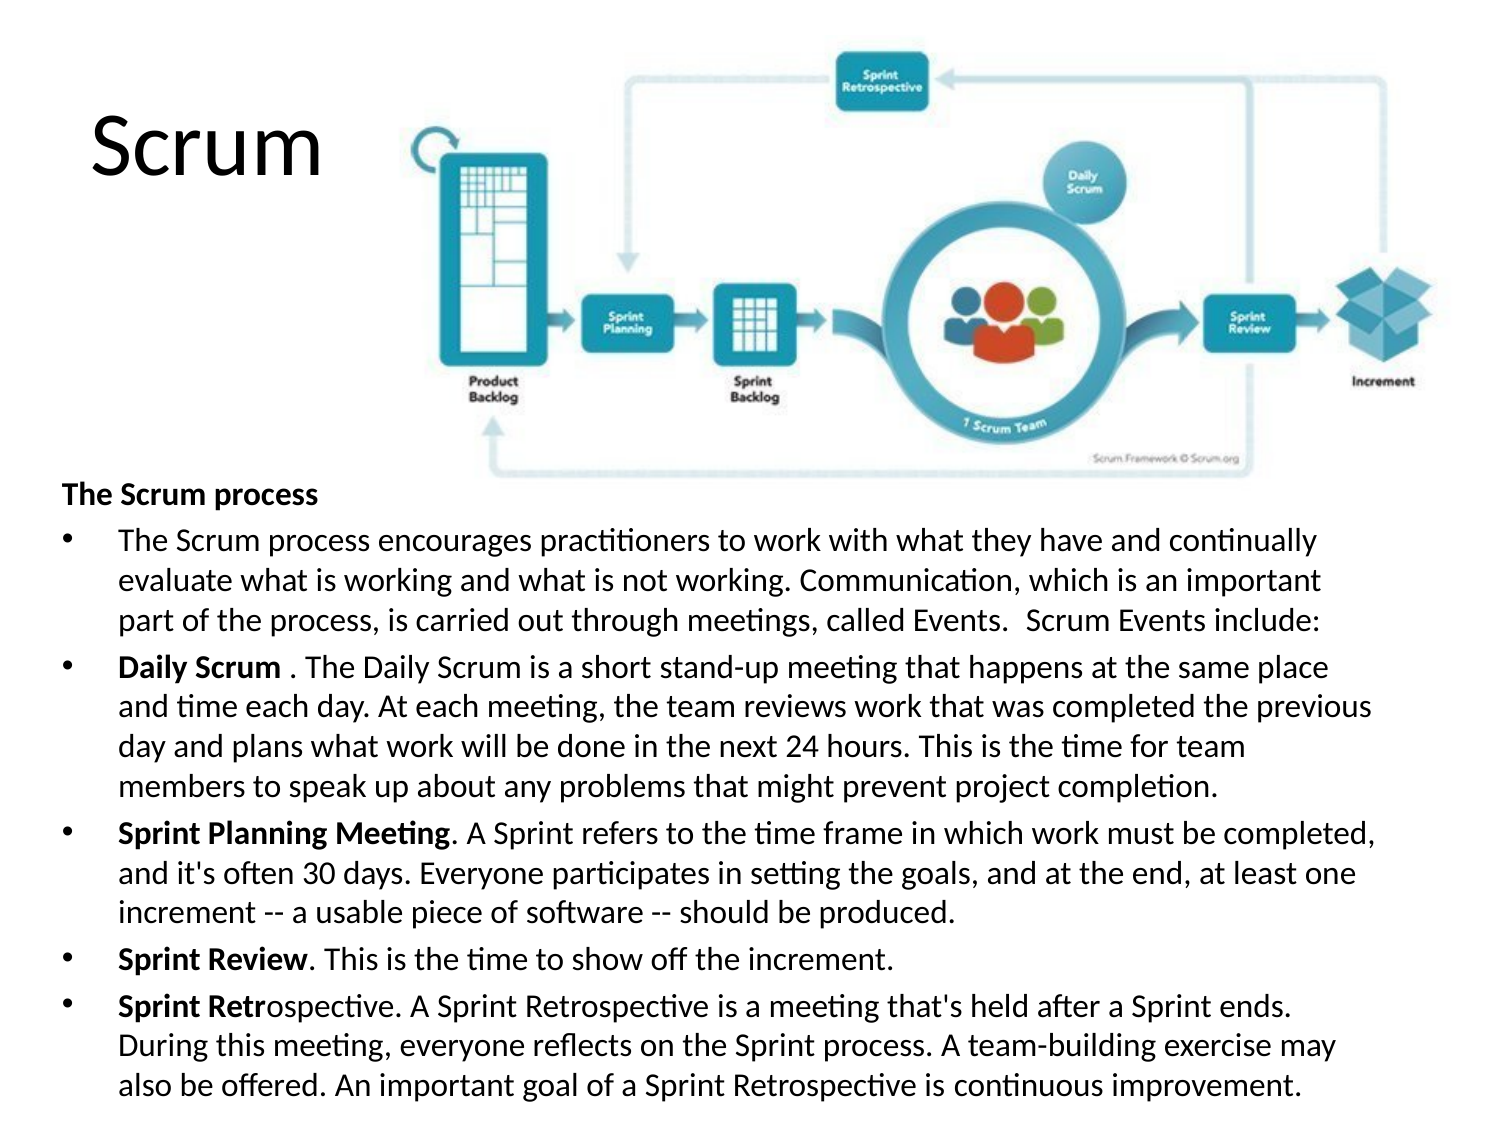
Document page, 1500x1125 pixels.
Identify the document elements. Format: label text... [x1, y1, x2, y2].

list The Scrum process The Scrum process encourages practitioners to work with what they have and continually evaluate what is working and what is not working. Communication, which is an important part of the process, is carried out through meetings, called Events. Scrum Events include: Daily Scrum . The Daily Scrum is a short stand-up meeting that happens at the same place and time each day. At each meeting, the team reviews work that was completed the previous day and plans what work will be done in the next 24 hours. This is the time for team members to speak up about any problems that might prevent project completion. Sprint Planning Meeting. A Sprint refers to the time frame in which work must be completed, and it's often 30 days. Everyone participates in setting the goals, and at the end, at least one increment -- a usable piece of software -- should be produced. Sprint Review. This is the time to show off the increment. Sprint Retrospective. A Sprint Retrospective is a meeting that's held after a Sprint ends. During this meeting, everyone reflects on the Sprint process. A team-building exercise may also be offered. An important goal of a Sprint Retrospective is continuous improvement. [46, 464, 1397, 1125]
title Scrum [75, 45, 393, 233]
picture [398, 34, 1454, 516]
